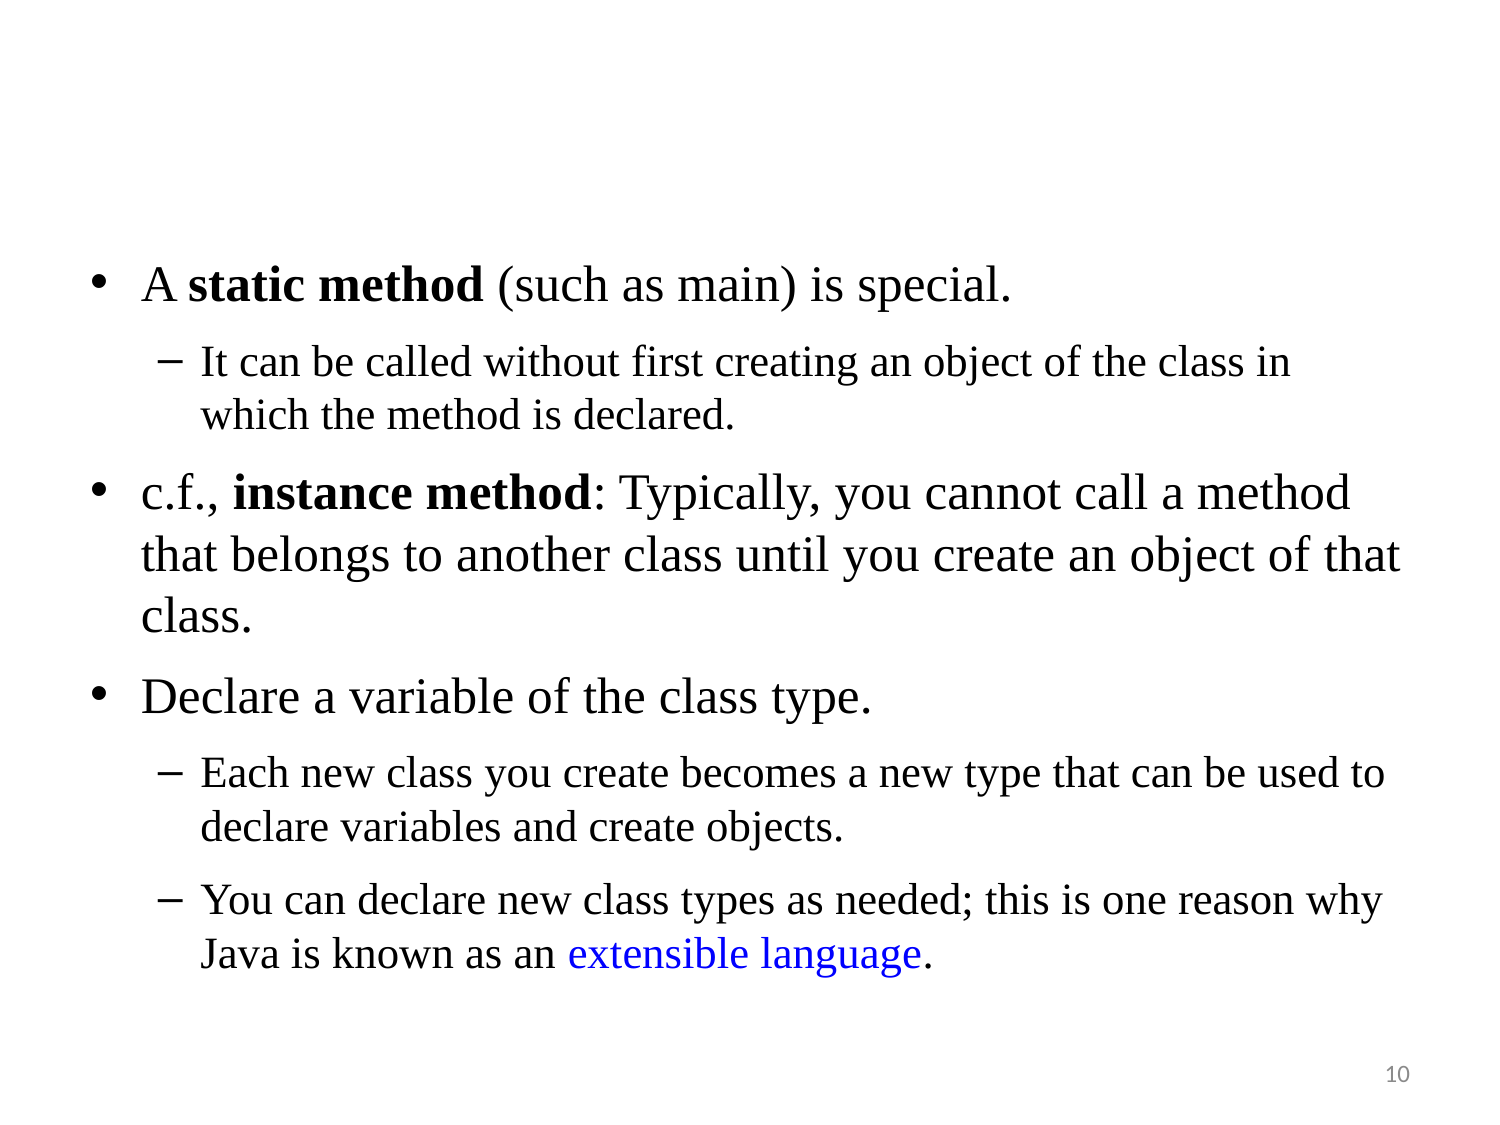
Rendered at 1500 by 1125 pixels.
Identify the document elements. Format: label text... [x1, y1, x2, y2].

slide_number 10 [1074, 1042, 1425, 1103]
text_box A static method (such as main) is special. It can be called without first creating an object of the class in which the method is declared. c.f., instance method: Typically, you cannot call a method that belongs to another class until you create an object of that class. Declare a variable of the class type. Each new class you create becomes a new type that can be used to declare variables and create objects. You can declare new class types as needed; this is one reason why Java is known as an extensible language. [74, 242, 1425, 986]
